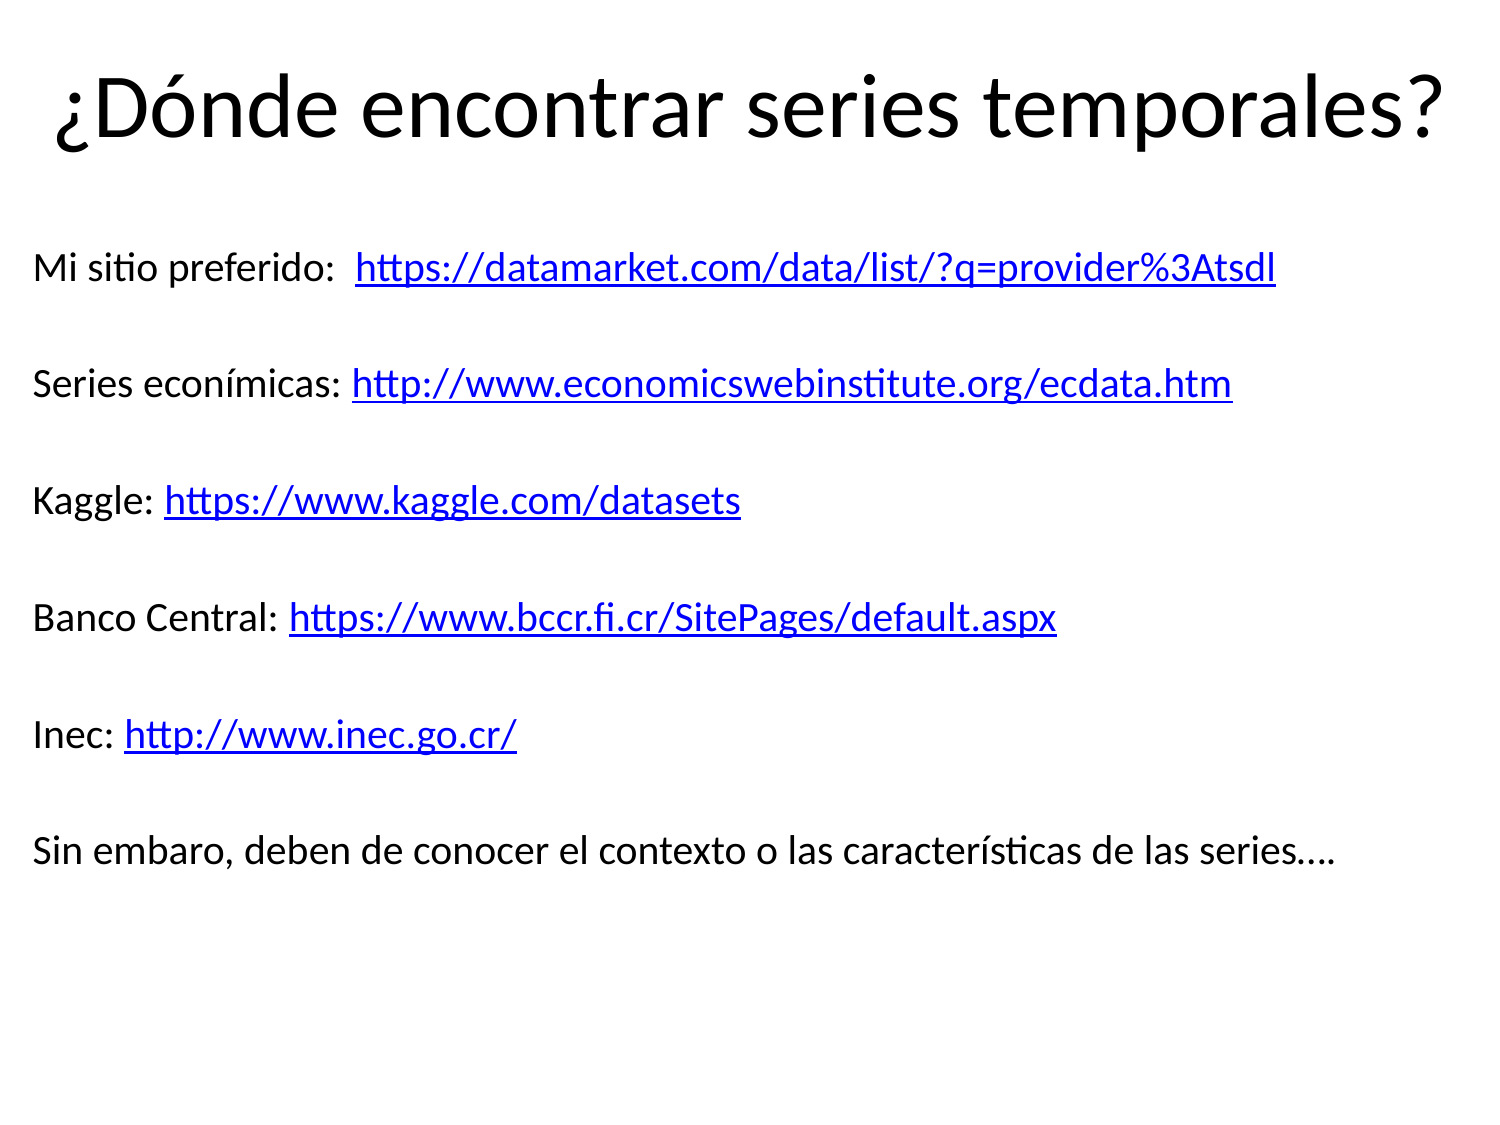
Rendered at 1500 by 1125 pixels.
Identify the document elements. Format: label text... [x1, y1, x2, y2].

list Mi sitio preferido: https://datamarket.com/data/list/?q=provider%3Atsdl Series econímicas: http://www.economicswebinstitute.org/ecdata.htm Kaggle: https://www.kaggle.com/datasets Banco Central: https://www.bccr.fi.cr/SitePages/default.aspx Inec: http://www.inec.go.cr/ Sin embaro, deben de conocer el contexto o las características de las series…. [17, 231, 1483, 1094]
title ¿Dónde encontrar series temporales? [17, 19, 1483, 183]
